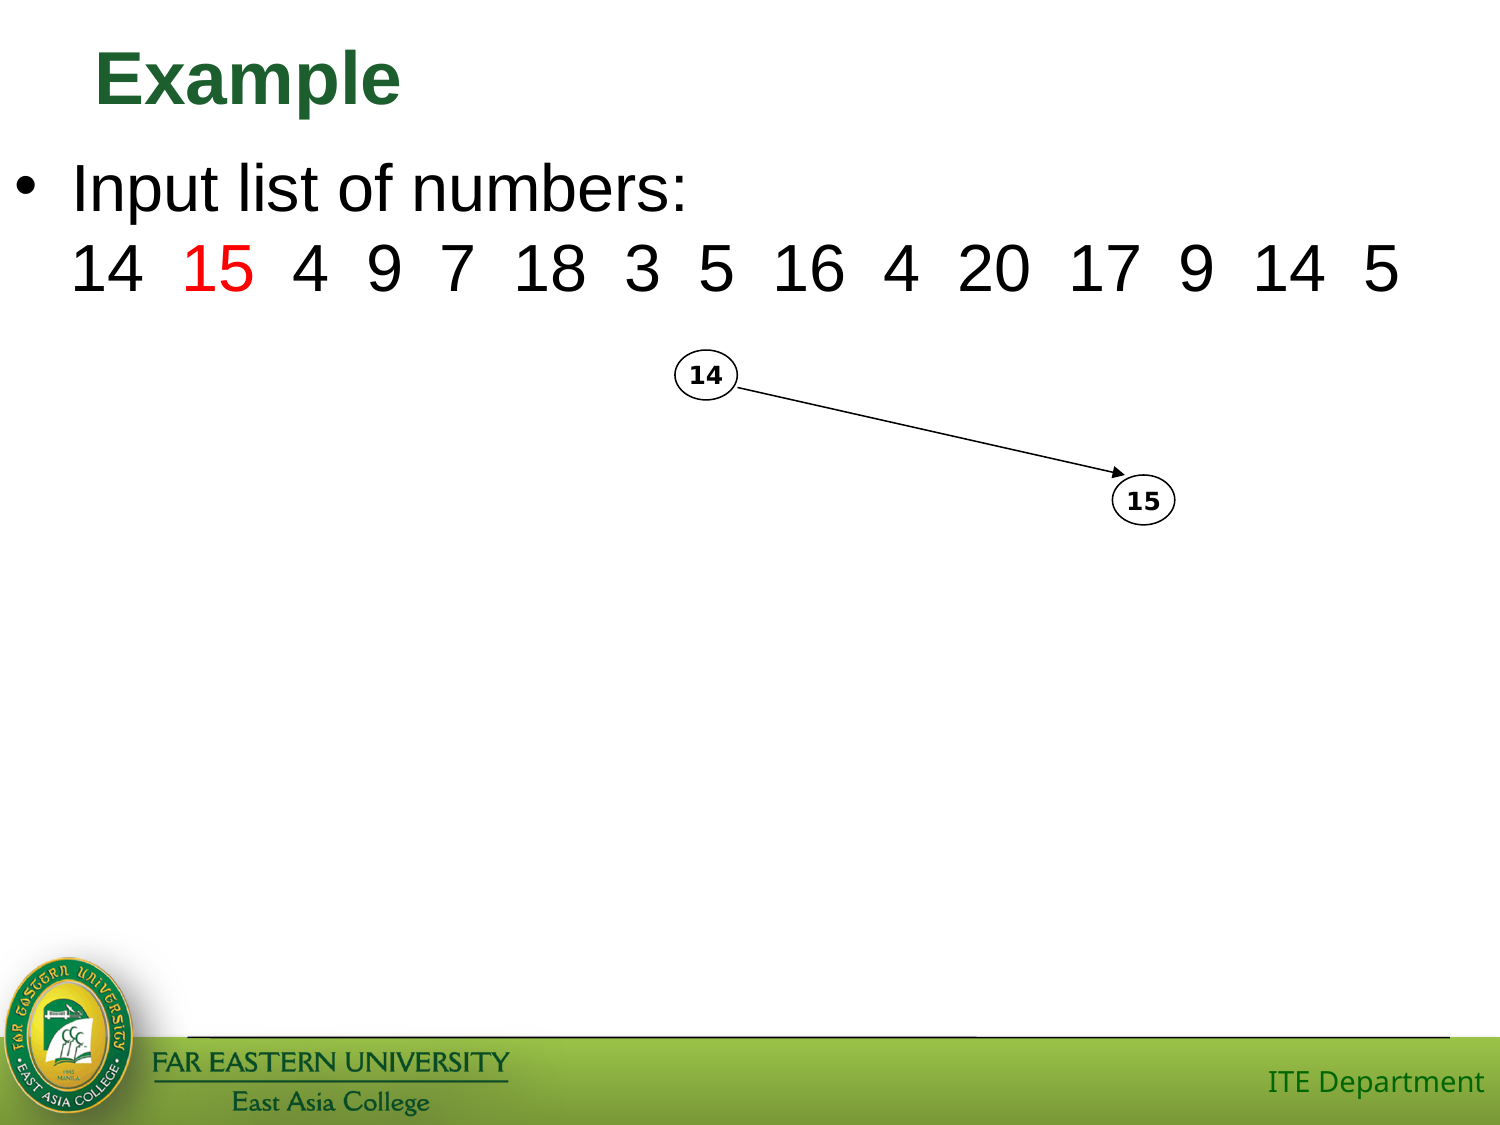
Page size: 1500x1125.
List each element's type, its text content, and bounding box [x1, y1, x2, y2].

text_box 15 [1112, 474, 1175, 525]
text_box Input list of numbers: 14 15 4 9 7 18 3 5 16 4 20 17 9 14 5 [0, 137, 1425, 363]
picture [148, 1046, 512, 1117]
text_box [737, 387, 1126, 479]
text_box 14 [674, 350, 738, 400]
text_box Example [0, 12, 1275, 137]
picture [0, 953, 138, 1117]
